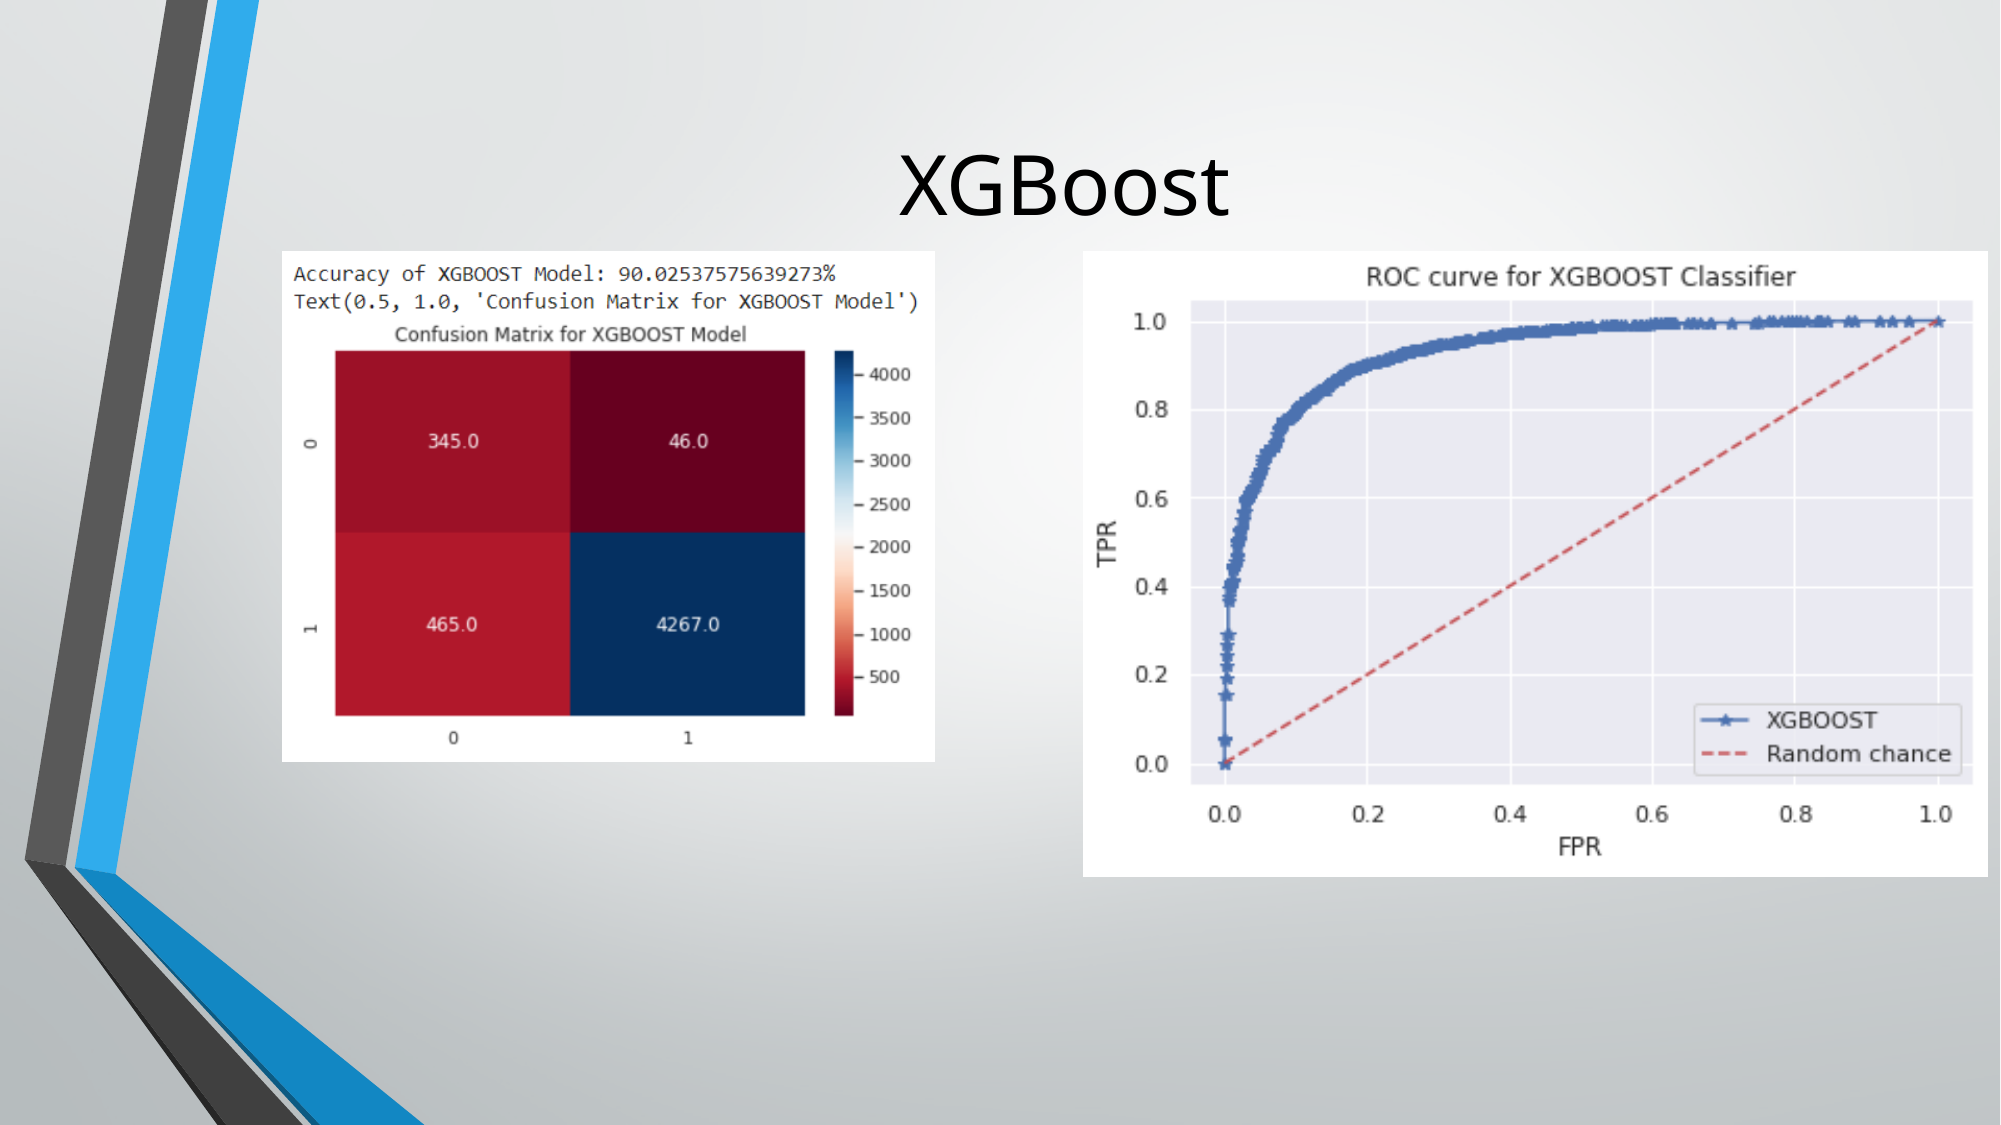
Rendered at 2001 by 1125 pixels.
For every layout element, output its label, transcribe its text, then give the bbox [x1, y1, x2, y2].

picture [1082, 251, 1988, 877]
picture [281, 251, 935, 762]
title XGBoost [243, 112, 1887, 252]
